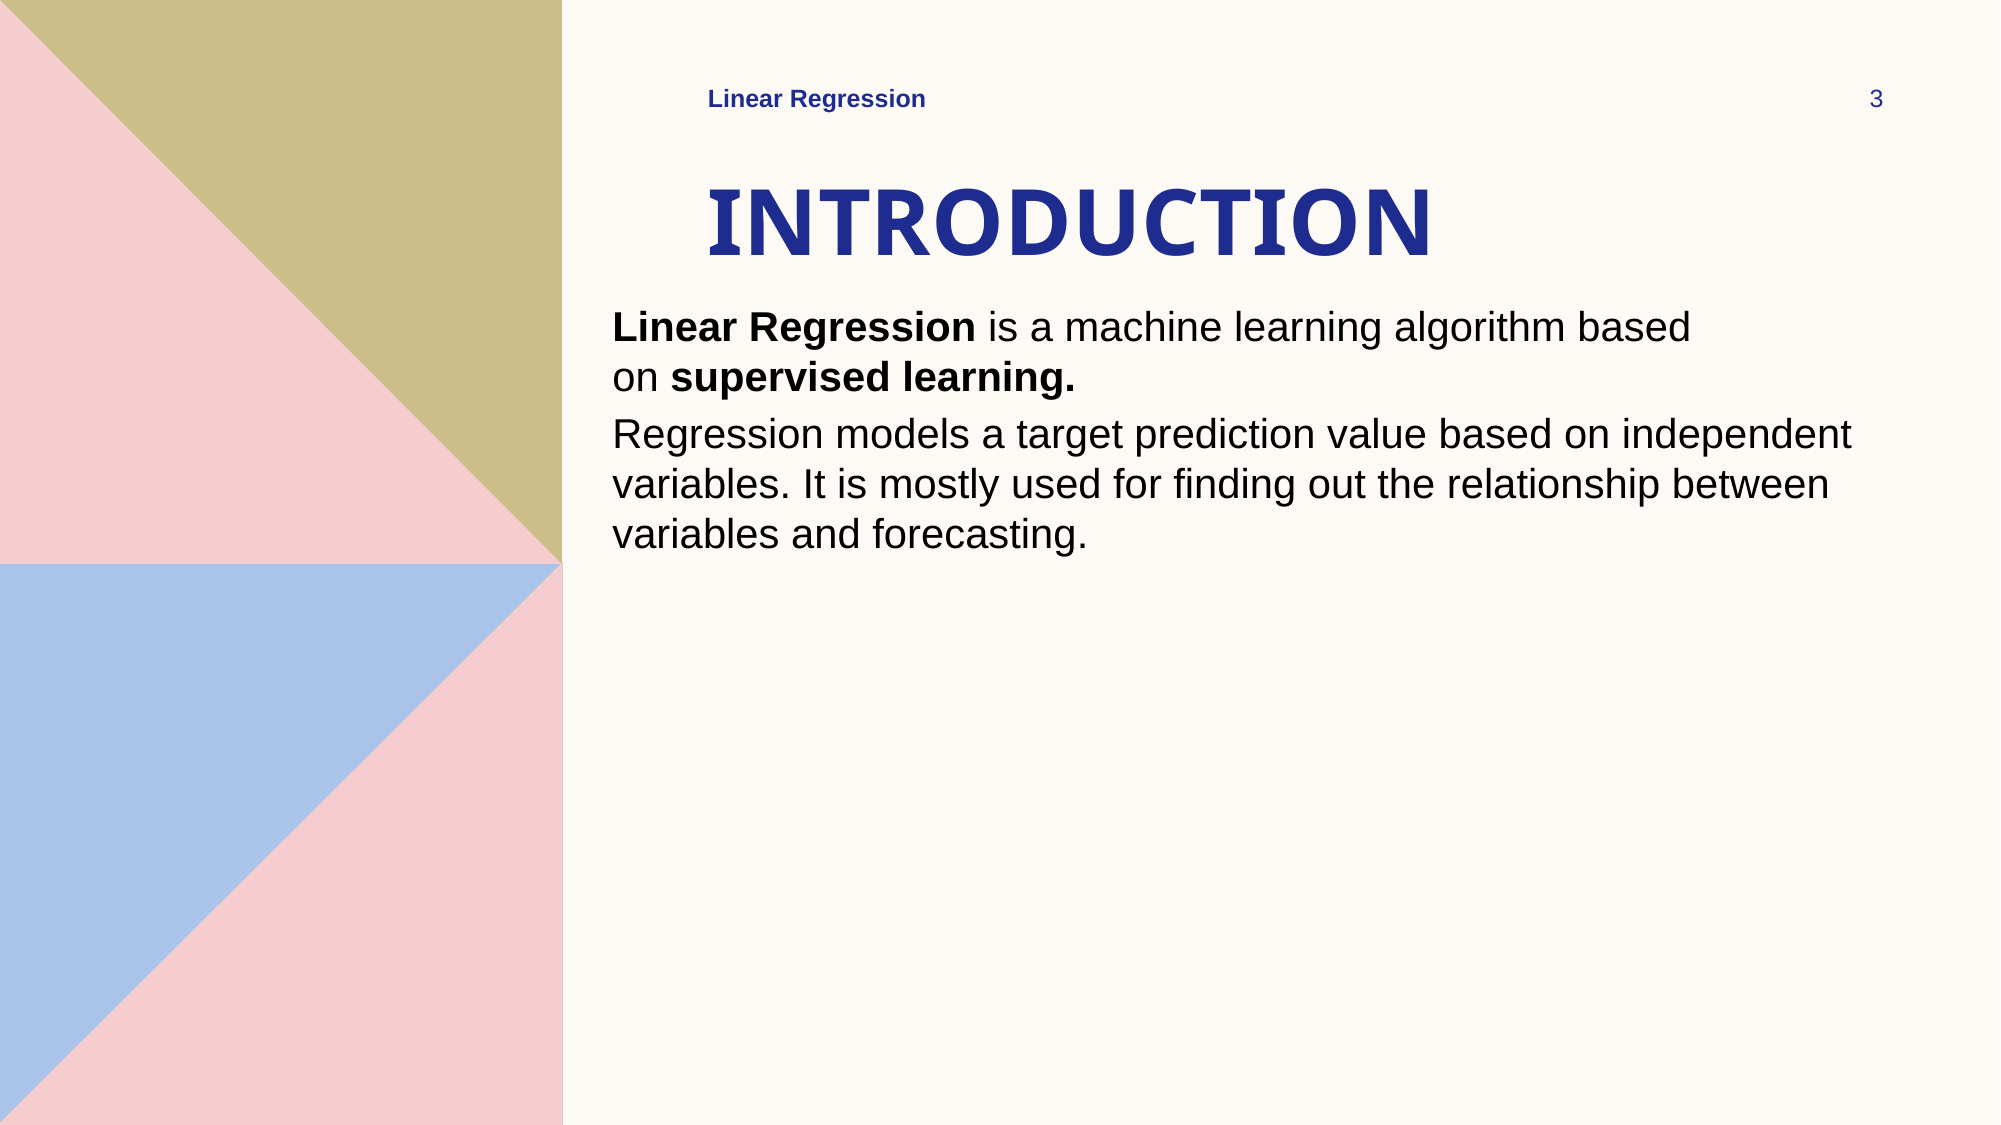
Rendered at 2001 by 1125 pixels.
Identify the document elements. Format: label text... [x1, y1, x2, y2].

footer Linear Regression [693, 75, 1218, 120]
slide_number 3 [1795, 75, 1958, 120]
list Linear Regression is a machine learning algorithm based on supervised learning. Regression models a target prediction value based on independent variables. It is mostly used for finding out the relationship between variables and forecasting. [597, 292, 1976, 953]
title Introduction [693, 156, 1803, 283]
